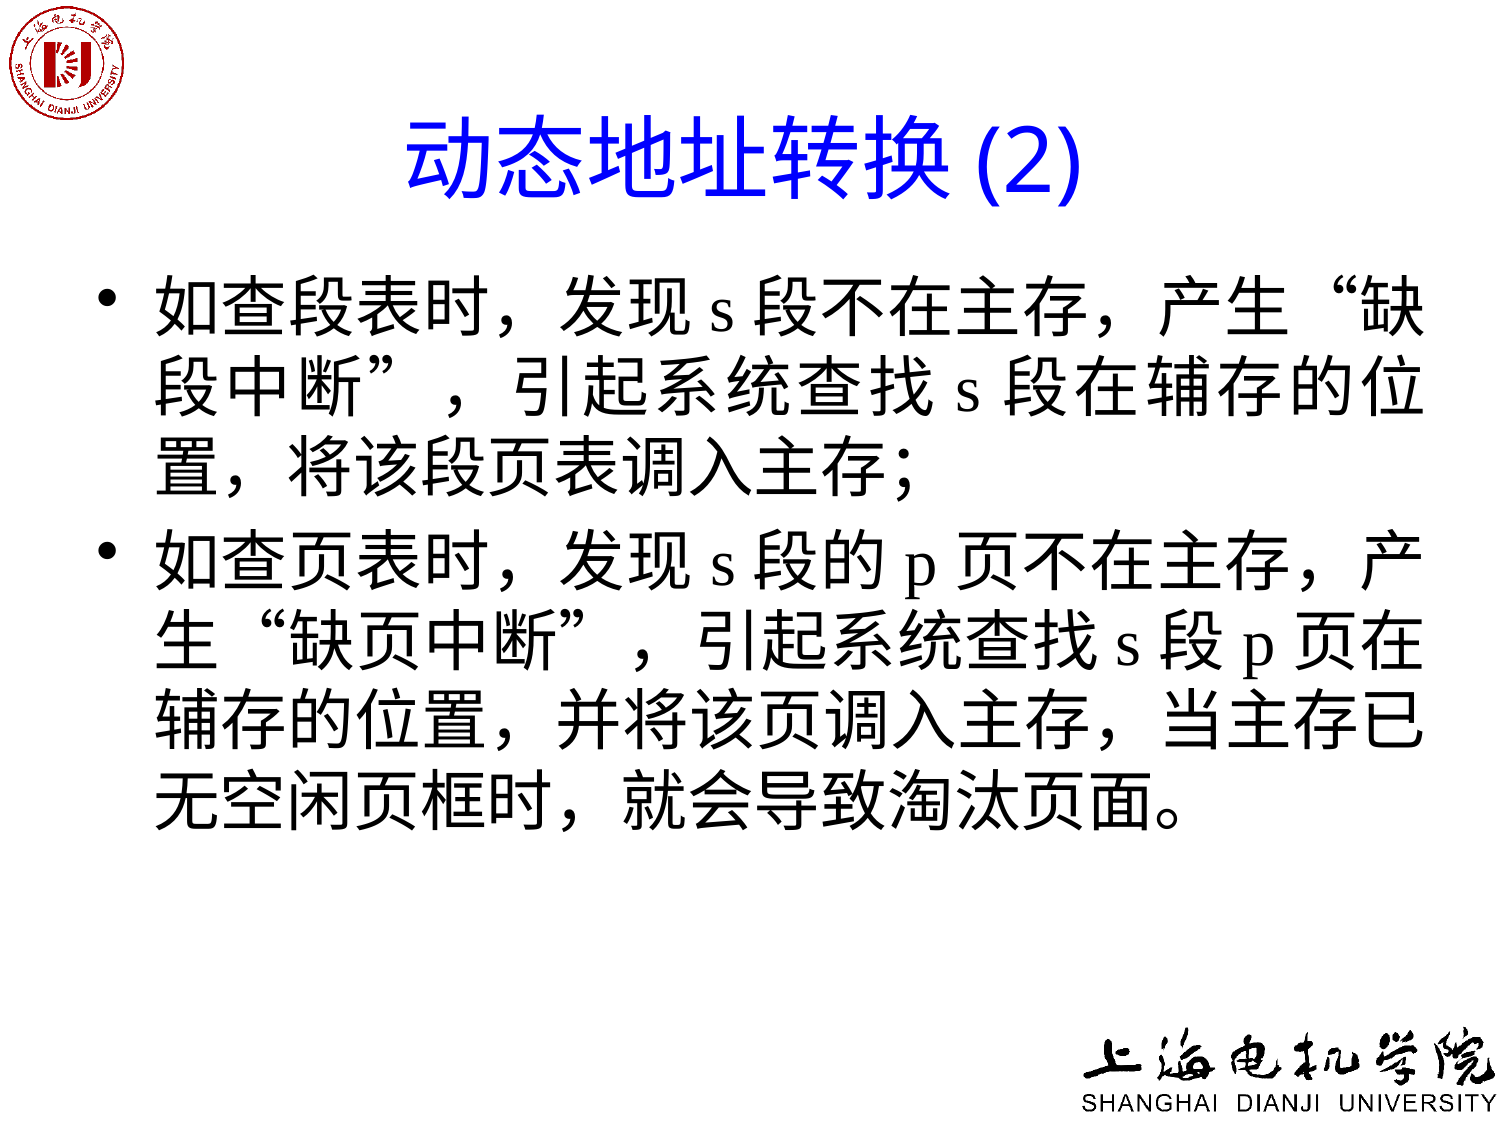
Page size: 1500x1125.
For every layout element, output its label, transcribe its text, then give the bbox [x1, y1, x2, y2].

picture [9, 6, 124, 120]
list 如查段表时，发现s段不在主存，产生“缺段中断”，引起系统查找s段在辅存的位置，将该段页表调入主存； 如查页表时，发现s段的p页不在主存，产生“缺页中断”，引起系统查找s段p页在辅存的位置，并将该页调入主存，当主存已无空闲页框时，就会导致淘汰页面。 [82, 257, 1442, 840]
picture [1079, 1023, 1500, 1114]
title 动态地址转换(2) [105, 93, 1381, 205]
